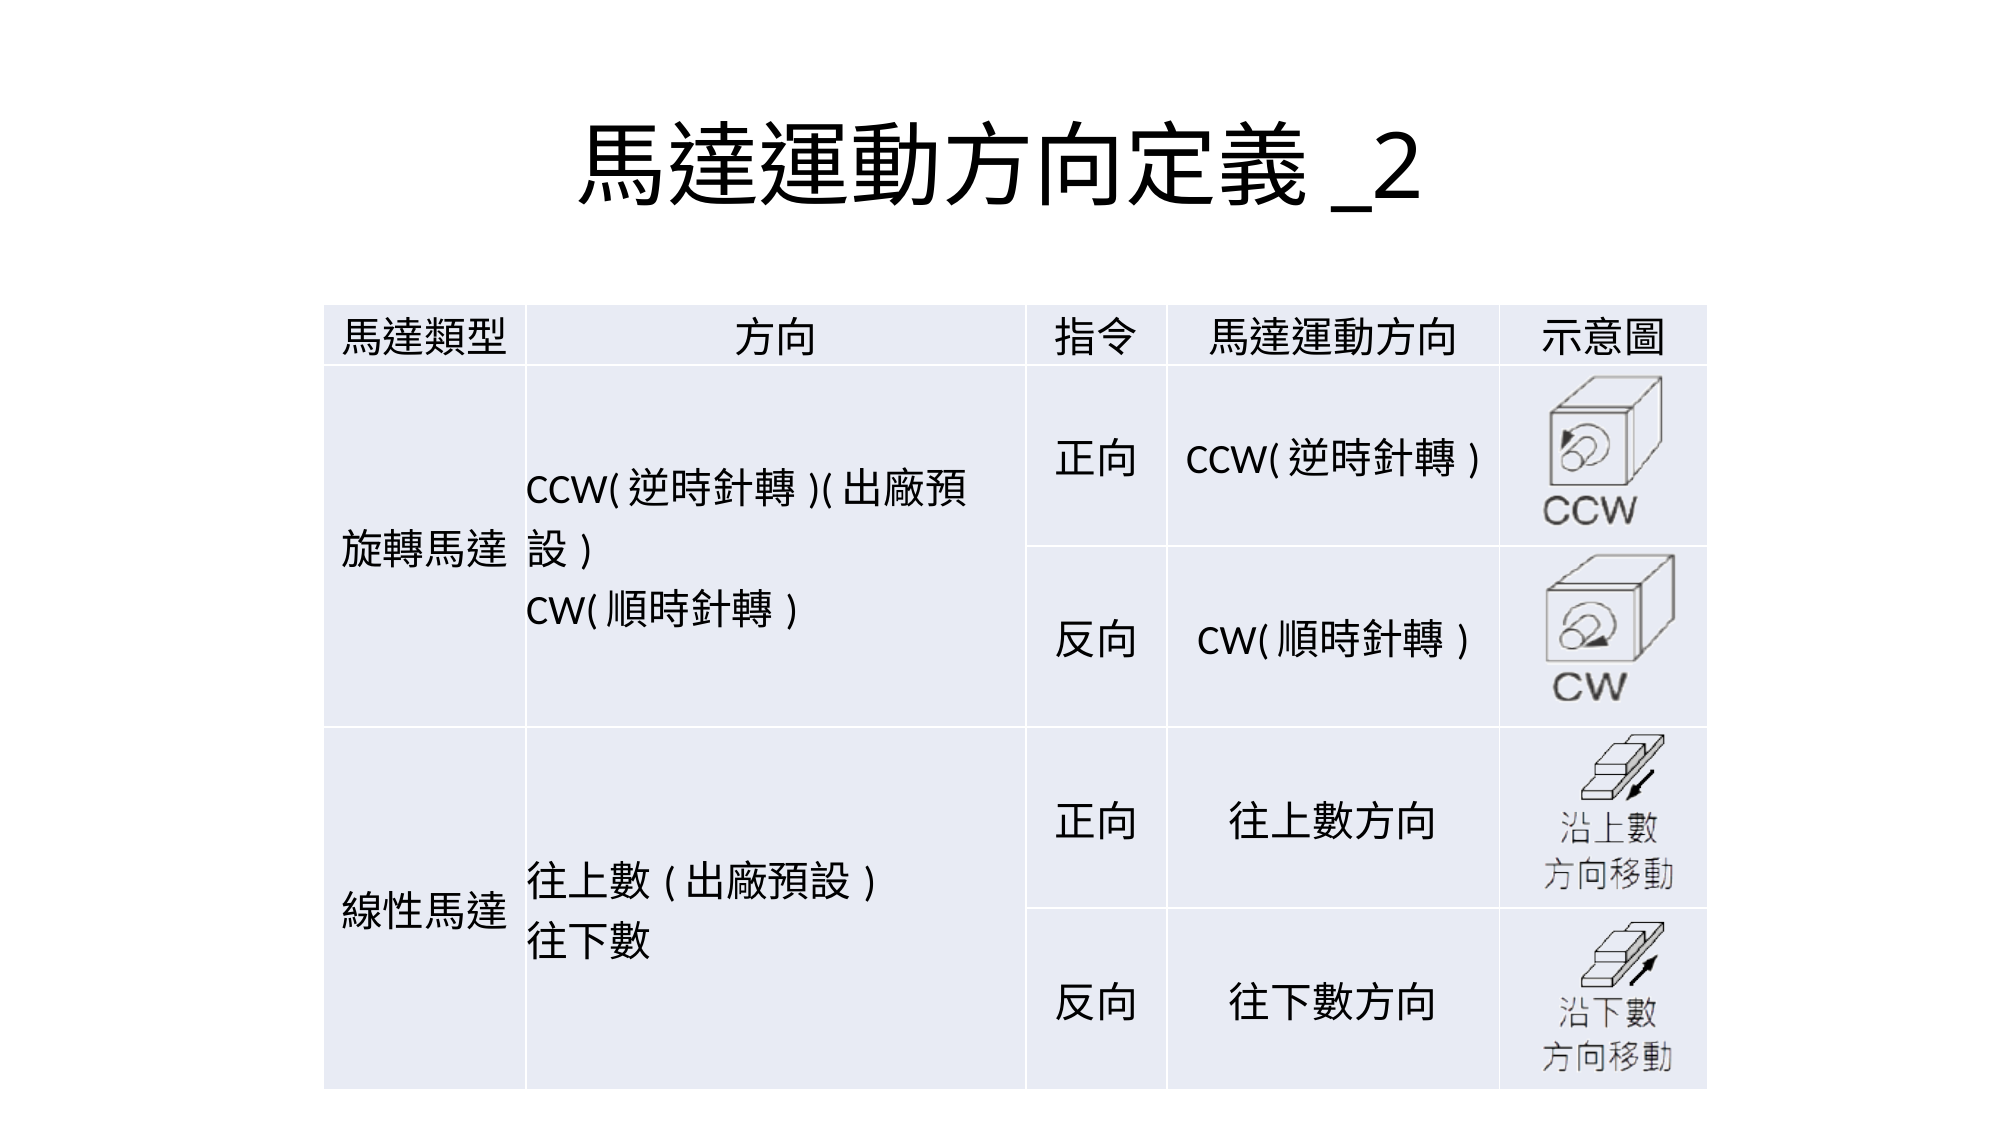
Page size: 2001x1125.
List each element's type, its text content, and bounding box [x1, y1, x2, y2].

table_cell [1500, 366, 1707, 545]
table_cell 往上數方向 [1168, 728, 1499, 907]
picture [1539, 552, 1681, 708]
table_cell 往上數(出廠預設) 往下數 [527, 728, 1025, 1089]
table_cell 正向 [1027, 366, 1166, 545]
table_header 馬達運動方向 [1168, 305, 1499, 364]
title 馬達運動方向定義_2 [137, 59, 1863, 278]
table_cell [1500, 909, 1707, 1089]
table_header 馬達類型 [324, 305, 525, 364]
table_cell CW(順時針轉) [1168, 547, 1499, 726]
table_cell [1500, 547, 1707, 726]
table_cell 線性馬達 [324, 728, 525, 1089]
table_cell 反向 [1027, 547, 1166, 726]
table_cell 反向 [1027, 909, 1166, 1089]
table_cell CCW(逆時針轉) [1168, 366, 1499, 545]
table_header 示意圖 [1500, 305, 1707, 364]
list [1539, 730, 1678, 897]
table_cell 旋轉馬達 [324, 366, 525, 726]
table_cell 正向 [1027, 728, 1166, 907]
table_cell [1500, 728, 1707, 907]
picture [1539, 373, 1671, 530]
picture [1539, 919, 1688, 1077]
table_cell CCW(逆時針轉)(出廠預設) CW(順時針轉) [527, 366, 1025, 726]
table_header 指令 [1027, 305, 1166, 364]
table_header 方向 [527, 305, 1025, 364]
table_cell 往下數方向 [1168, 909, 1499, 1089]
